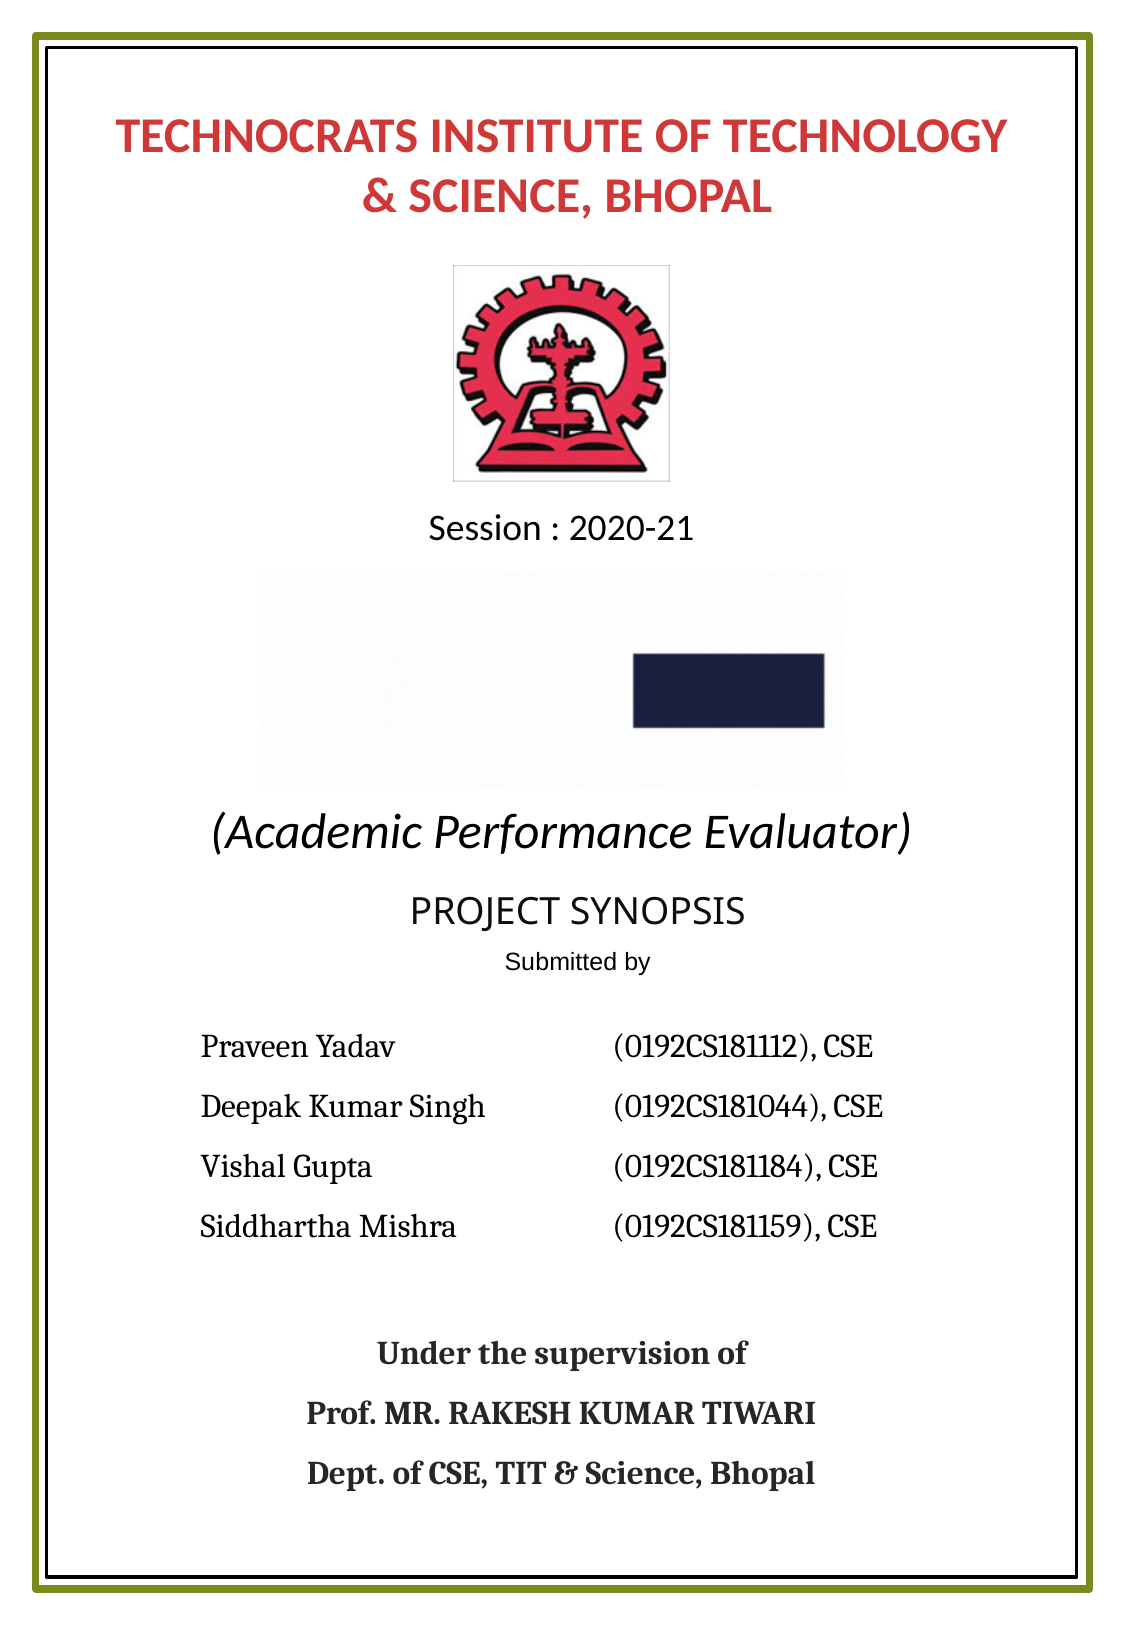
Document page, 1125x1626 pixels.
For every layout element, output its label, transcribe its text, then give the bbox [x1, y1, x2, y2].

picture [257, 571, 844, 787]
text_box [45, 46, 1078, 1579]
text_box Under the supervision of Prof. MR. RAKESH KUMAR TIWARI Dept. of CSE, TIT & Science, Bhopal [291, 1303, 832, 1499]
text_box Praveen Yadav Deepak Kumar Singh Vishal Gupta Siddhartha Mishra [185, 997, 518, 1252]
text_box [34, 34, 1091, 1590]
picture [453, 264, 670, 482]
